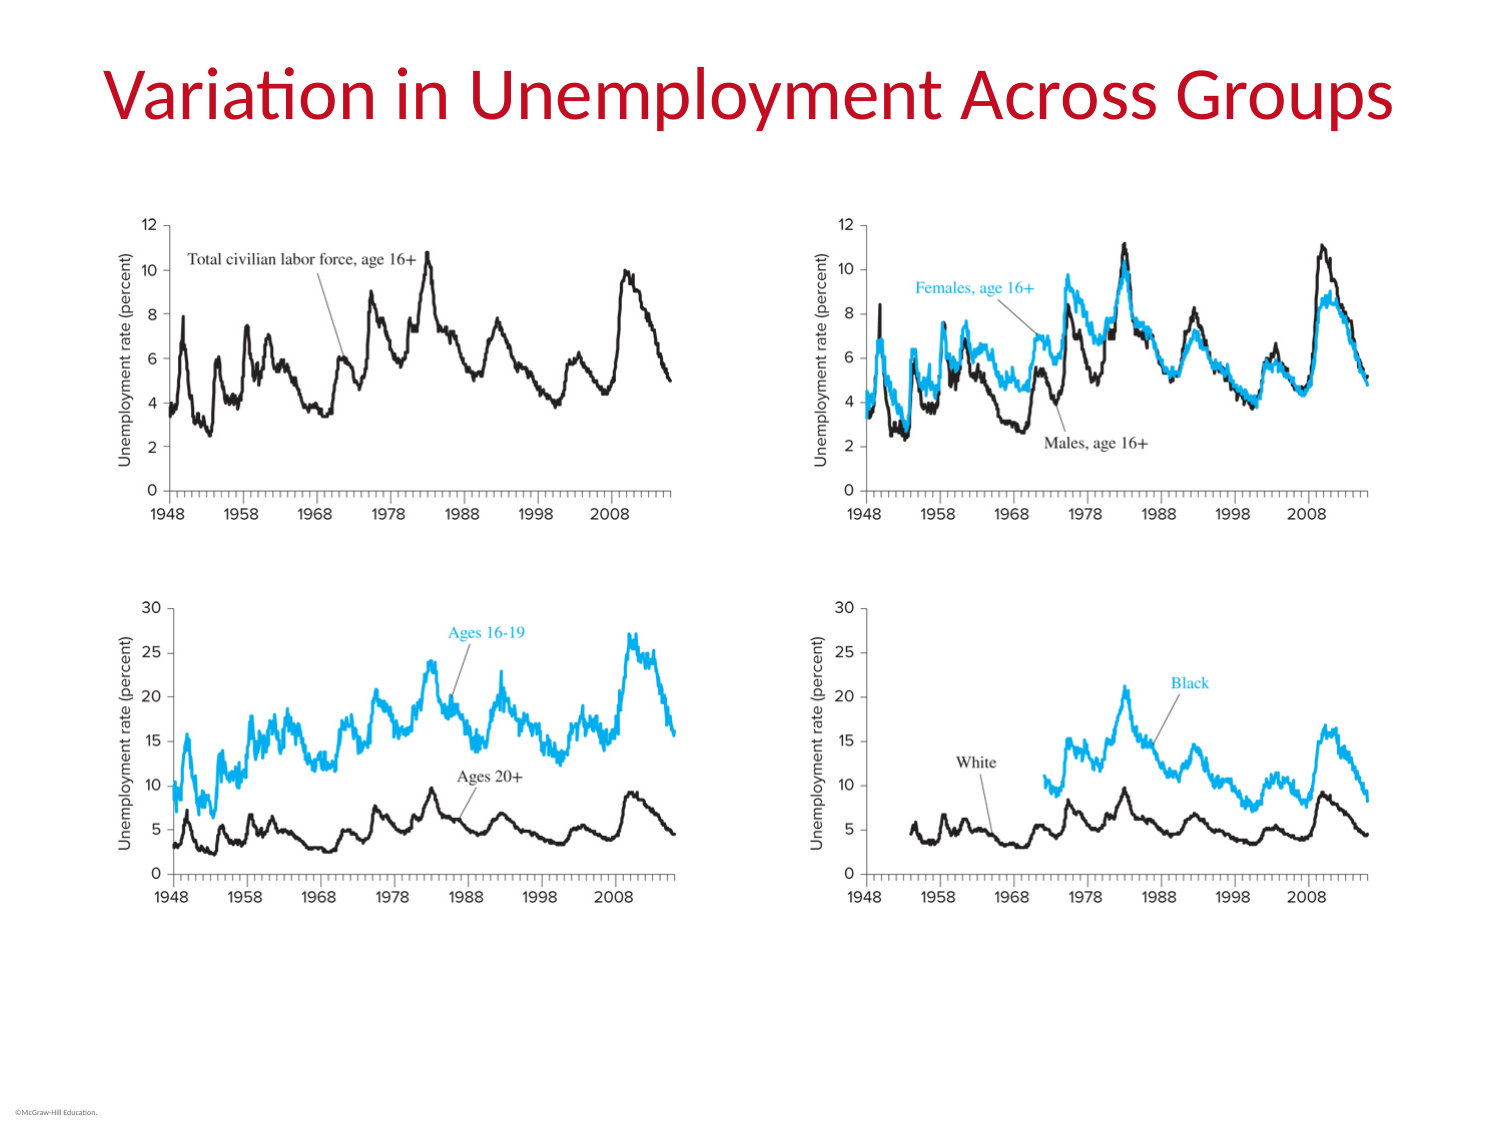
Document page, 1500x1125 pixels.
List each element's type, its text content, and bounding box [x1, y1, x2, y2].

picture [812, 215, 1371, 522]
picture [116, 215, 674, 522]
title Variation in Unemployment Across Groups [0, 37, 1500, 138]
picture [116, 599, 678, 906]
picture [808, 599, 1371, 906]
